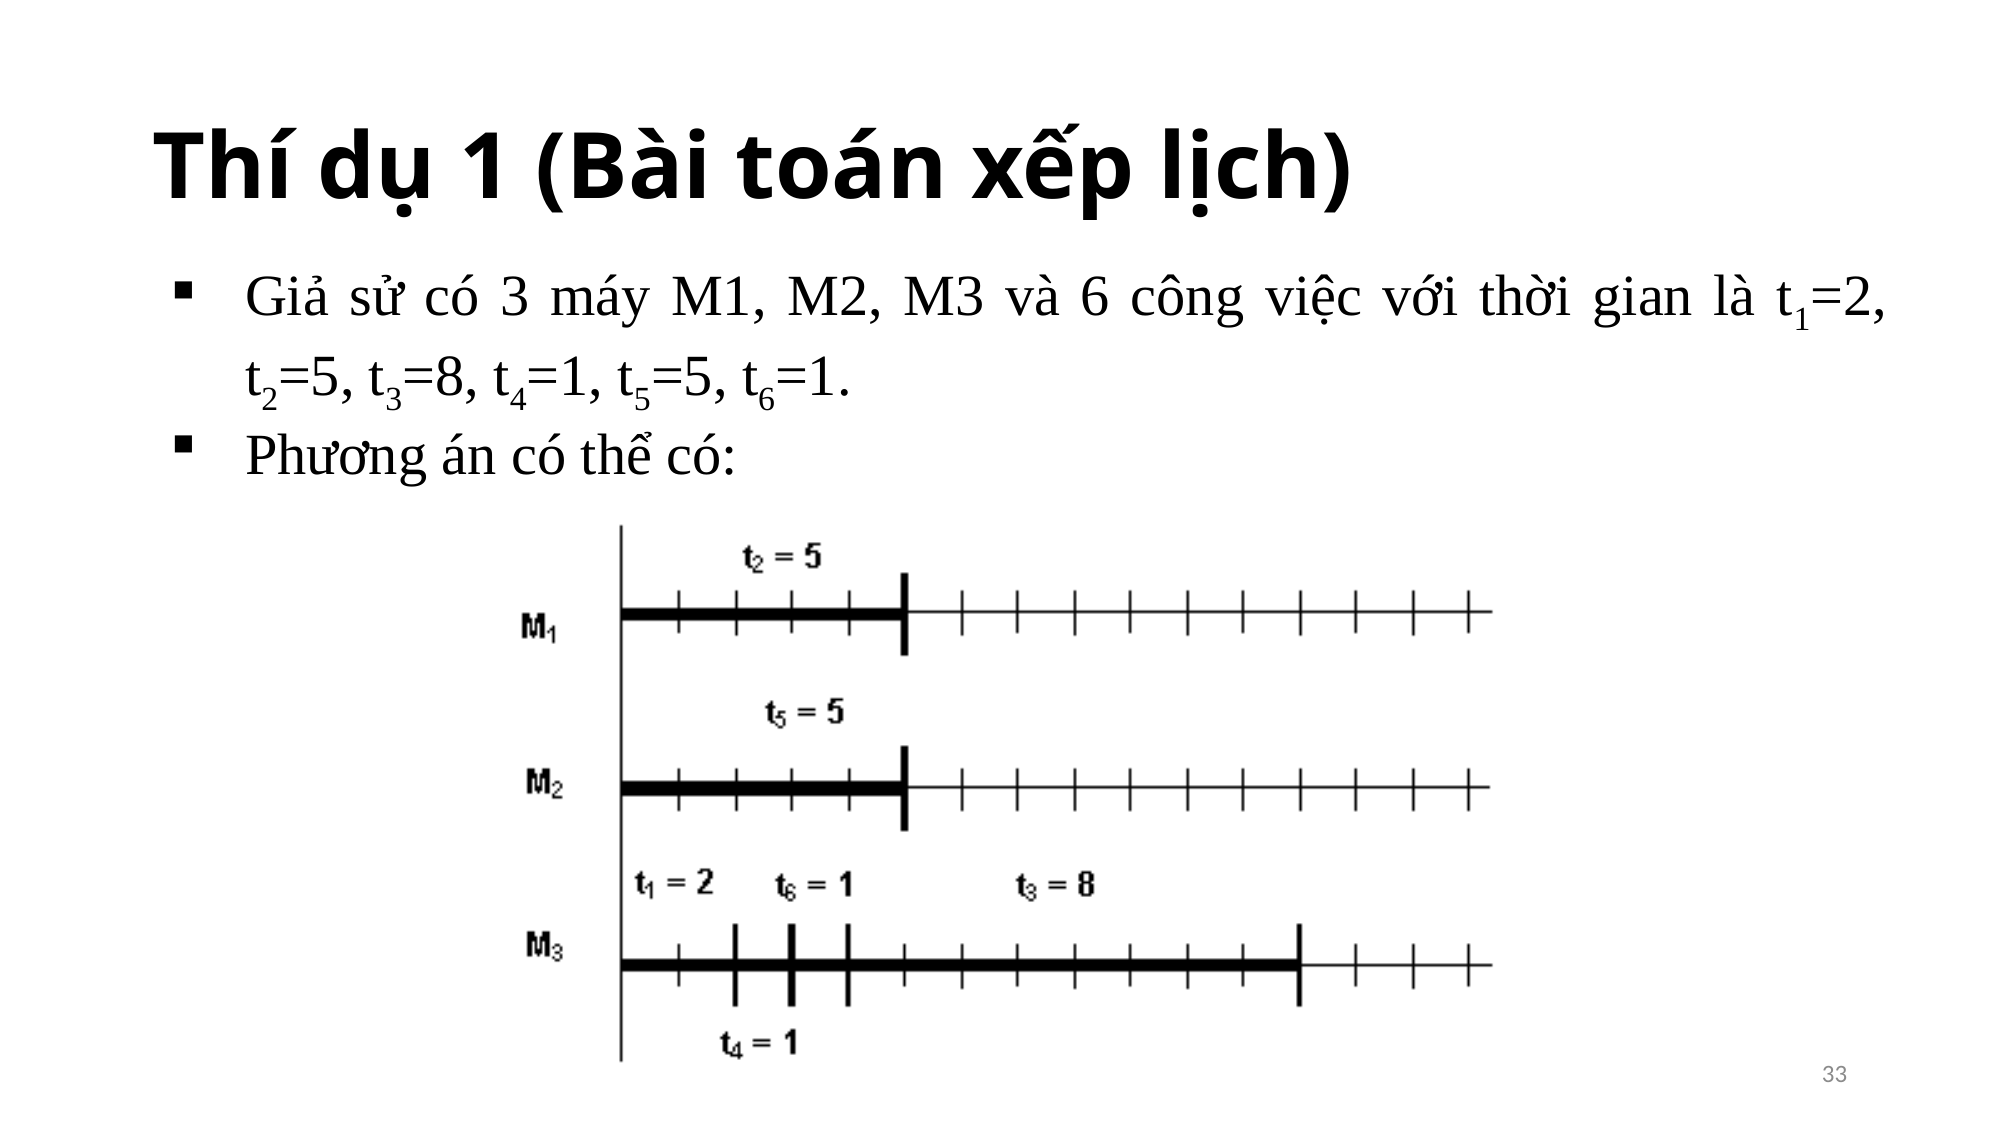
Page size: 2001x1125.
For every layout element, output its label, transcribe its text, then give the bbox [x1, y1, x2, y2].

picture [374, 496, 1631, 1100]
title Thí dụ 1 (Bài toán xếp lịch) [137, 59, 1863, 278]
slide_number 33 [1412, 1042, 1863, 1103]
text_box Giả sử có 3 máy M1, M2, M3 và 6 công việc với thời gian là t1=2, t2=5, t3=8, t4=1, t5=5, t6=1. Phương án có thể có: [155, 249, 1902, 494]
